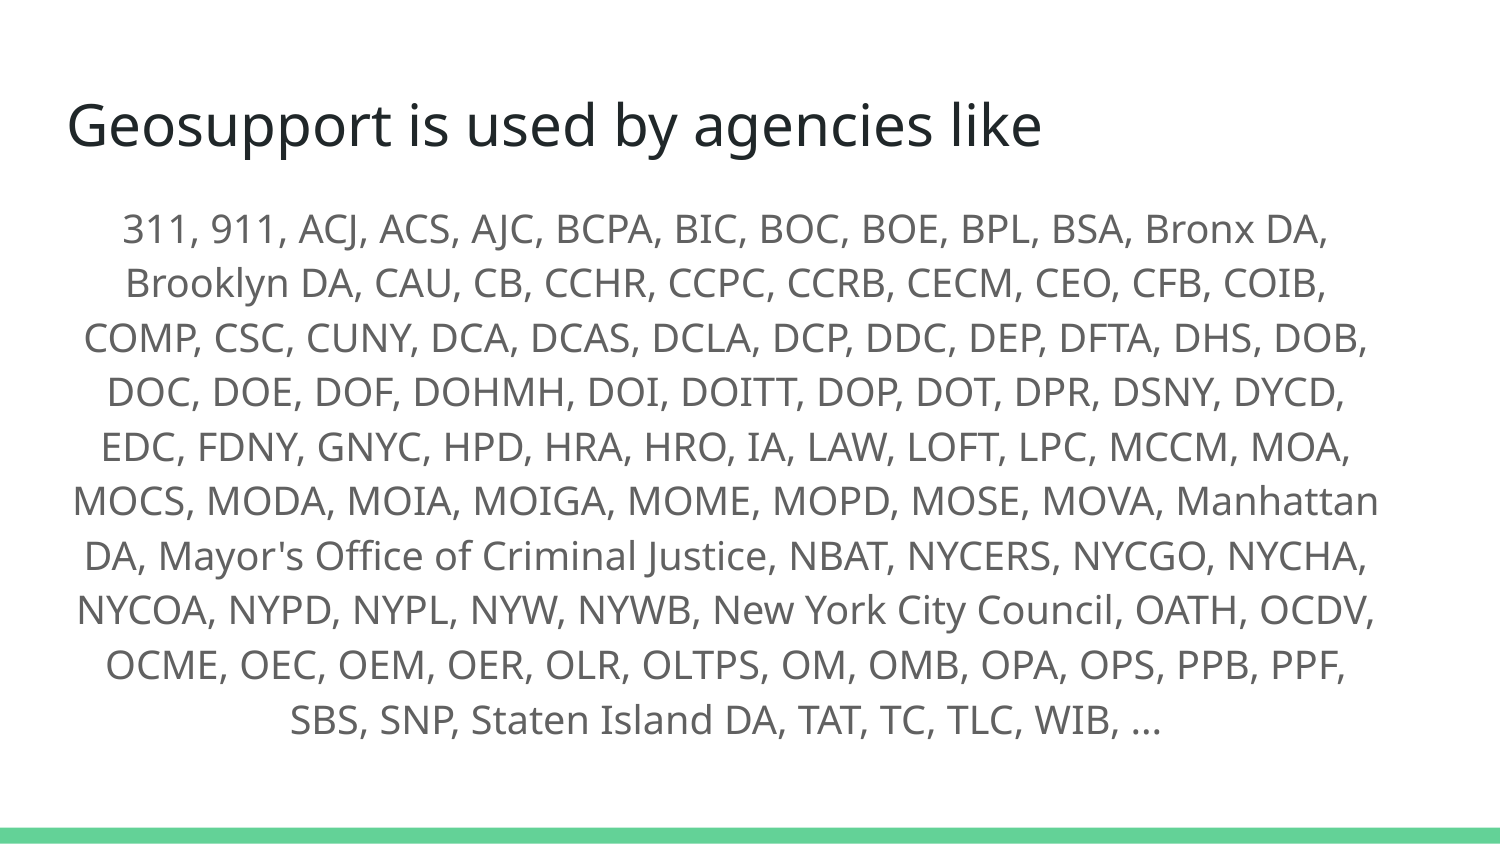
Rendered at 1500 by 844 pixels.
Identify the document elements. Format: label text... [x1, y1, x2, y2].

title Geosupport is used by agencies like [51, 72, 1449, 167]
list 311, 911, ACJ, ACS, AJC, BCPA, BIC, BOC, BOE, BPL, BSA, Bronx DA, Brooklyn DA, CAU, CB, CCHR, CCPC, CCRB, CECM, CEO, CFB, COIB, COMP, CSC, CUNY, DCA, DCAS, DCLA, DCP, DDC, DEP, DFTA, DHS, DOB, DOC, DOE, DOF, DOHMH, DOI, DOITT, DOP, DOT, DPR, DSNY, DYCD, EDC, FDNY, GNYC, HPD, HRA, HRO, IA, LAW, LOFT, LPC, MCCM, MOA, MOCS, MODA, MOIA, MOIGA, MOME, MOPD, MOSE, MOVA, Manhattan DA, Mayor's Office of Criminal Justice, NBAT, NYCERS, NYCGO, NYCHA, NYCOA, NYPD, NYPL, NYW, NYWB, New York City Council, OATH, OCDV, OCME, OEC, OEM, OER, OLR, OLTPS, OM, OMB, OPA, OPS, PPB, PPF, SBS, SNP, Staten Island DA, TAT, TC, TLC, WIB, ... [51, 189, 1402, 750]
